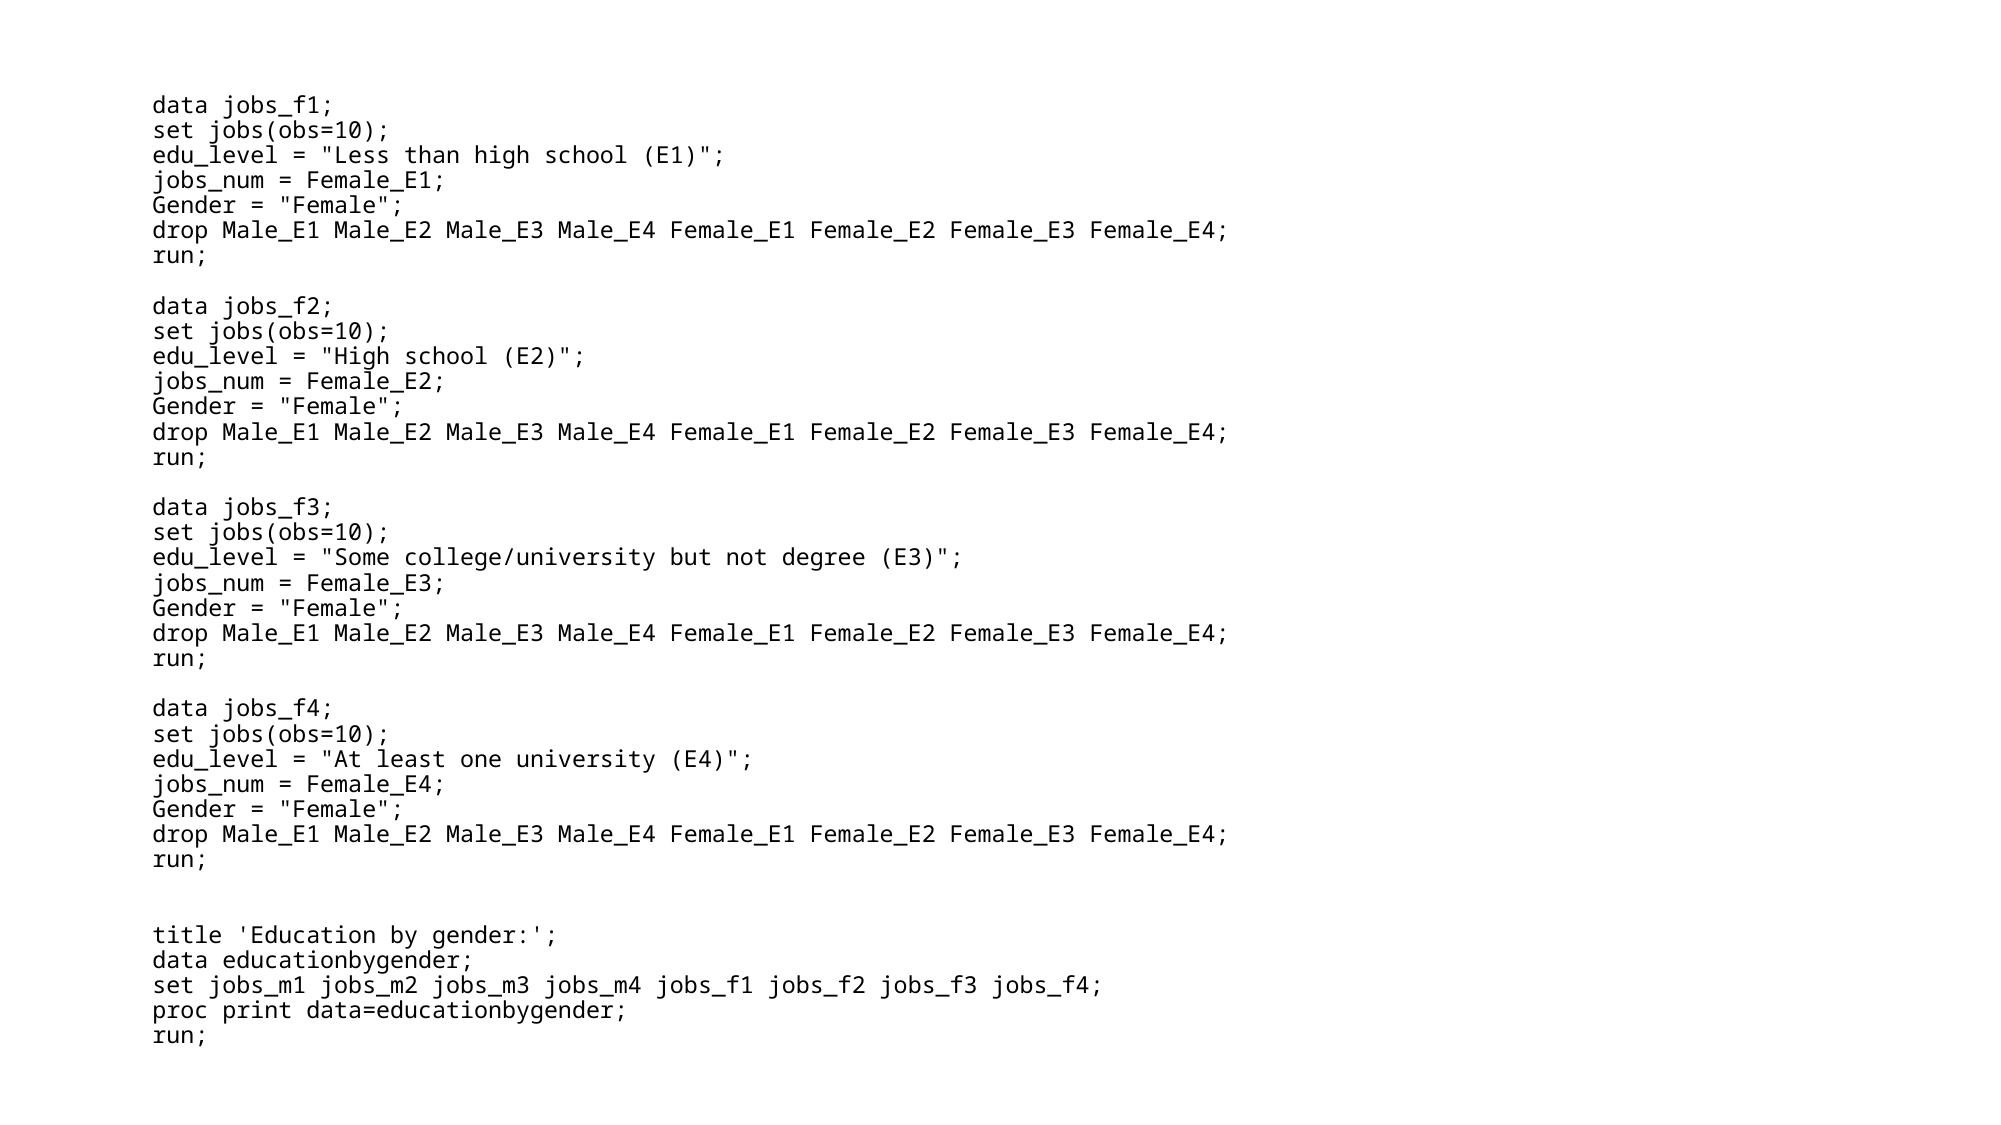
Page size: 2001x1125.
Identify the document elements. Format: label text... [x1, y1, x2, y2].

list data jobs_f1; set jobs(obs=10); edu_level = "Less than high school (E1)"; jobs_num = Female_E1; Gender = "Female"; drop Male_E1 Male_E2 Male_E3 Male_E4 Female_E1 Female_E2 Female_E3 Female_E4; run; data jobs_f2; set jobs(obs=10); edu_level = "High school (E2)"; jobs_num = Female_E2; Gender = "Female"; drop Male_E1 Male_E2 Male_E3 Male_E4 Female_E1 Female_E2 Female_E3 Female_E4; run; data jobs_f3; set jobs(obs=10); edu_level = "Some college/university but not degree (E3)"; jobs_num = Female_E3; Gender = "Female"; drop Male_E1 Male_E2 Male_E3 Male_E4 Female_E1 Female_E2 Female_E3 Female_E4; run; data jobs_f4; set jobs(obs=10); edu_level = "At least one university (E4)"; jobs_num = Female_E4; Gender = "Female"; drop Male_E1 Male_E2 Male_E3 Male_E4 Female_E1 Female_E2 Female_E3 Female_E4; run; title 'Education by gender:'; data educationbygender; set jobs_m1 jobs_m2 jobs_m3 jobs_m4 jobs_f1 jobs_f2 jobs_f3 jobs_f4; proc print data=educationbygender; run; [137, 85, 1863, 1086]
